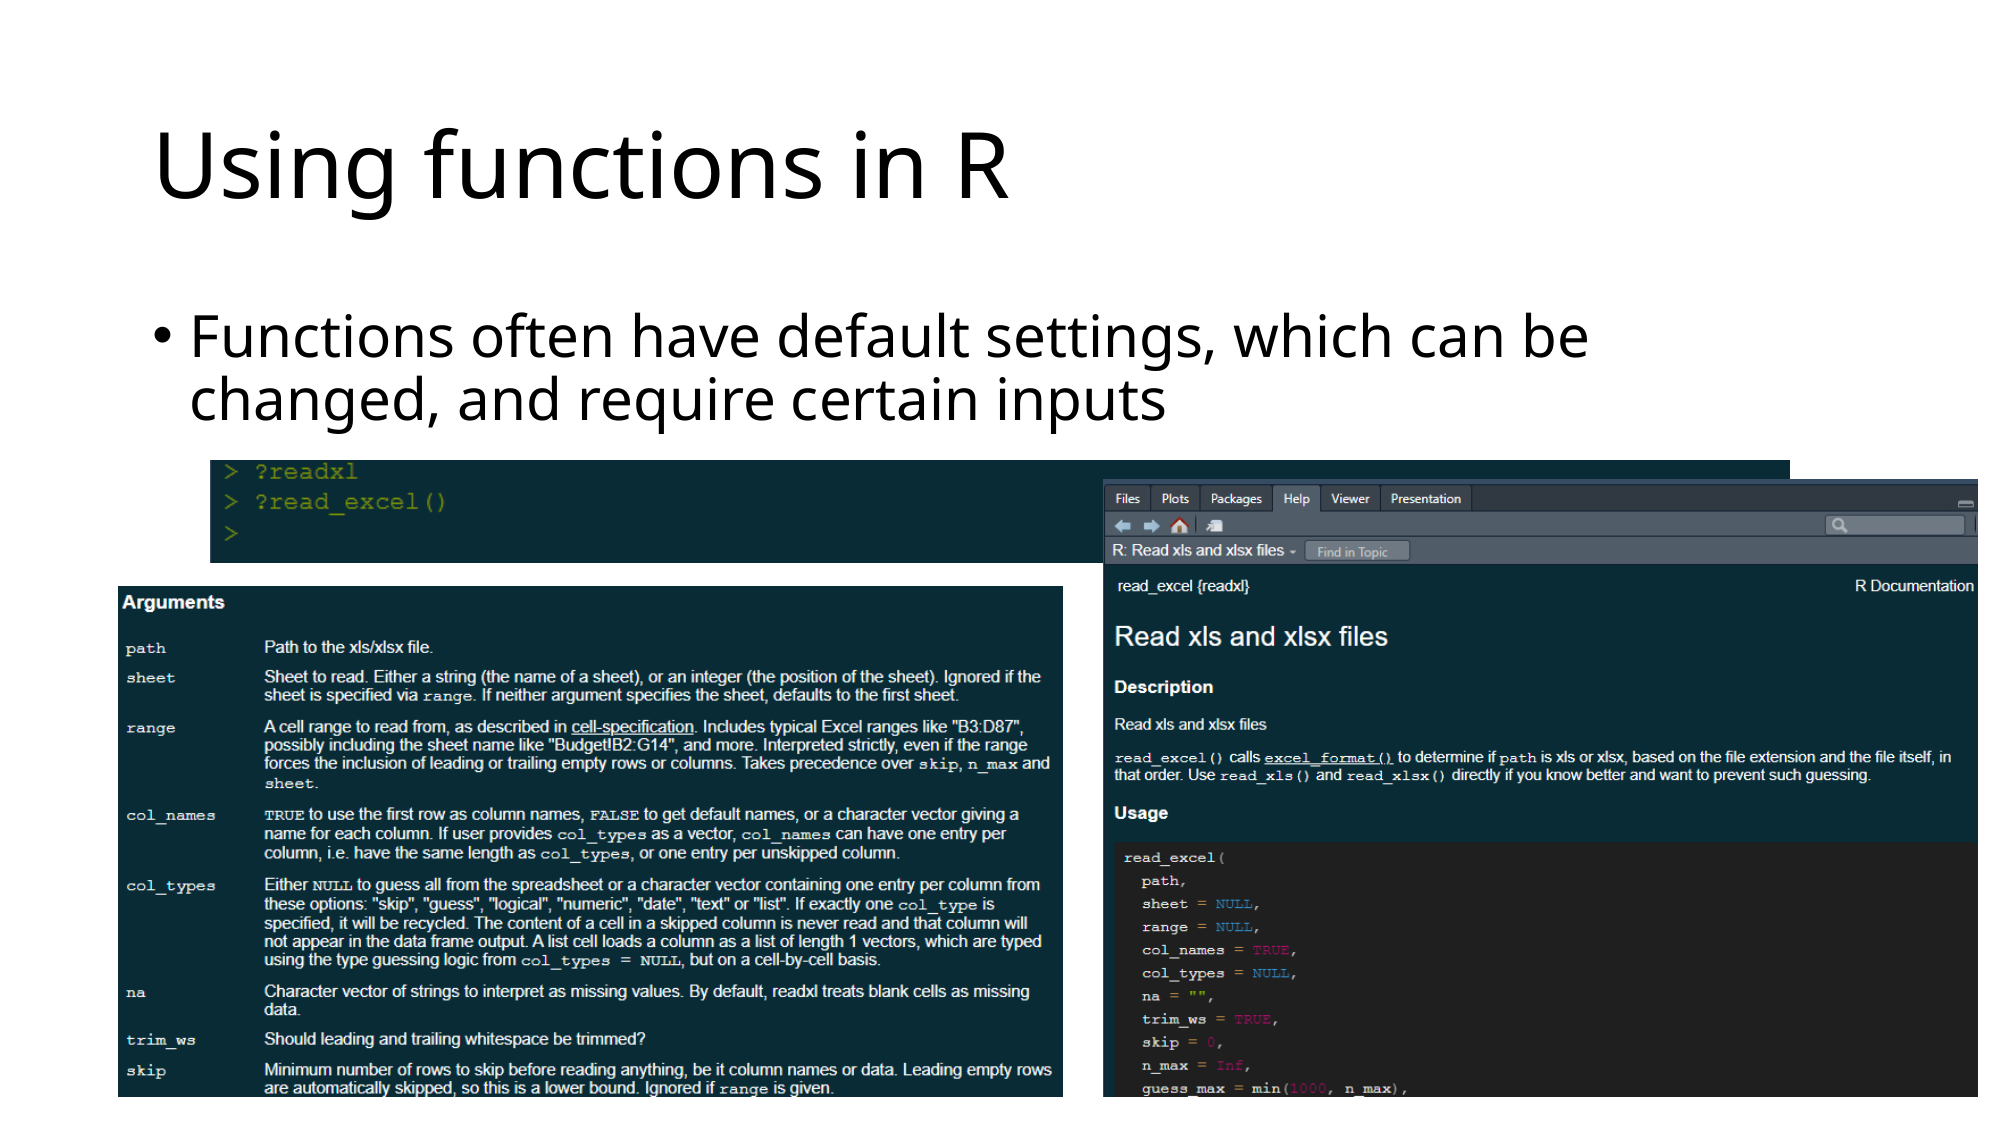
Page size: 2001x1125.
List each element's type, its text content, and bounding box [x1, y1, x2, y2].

title Using functions in R [137, 59, 1863, 278]
picture [117, 585, 1063, 1098]
picture [210, 460, 1978, 1098]
list Functions often have default settings, which can be changed, and require certain inputs [137, 299, 1863, 1014]
